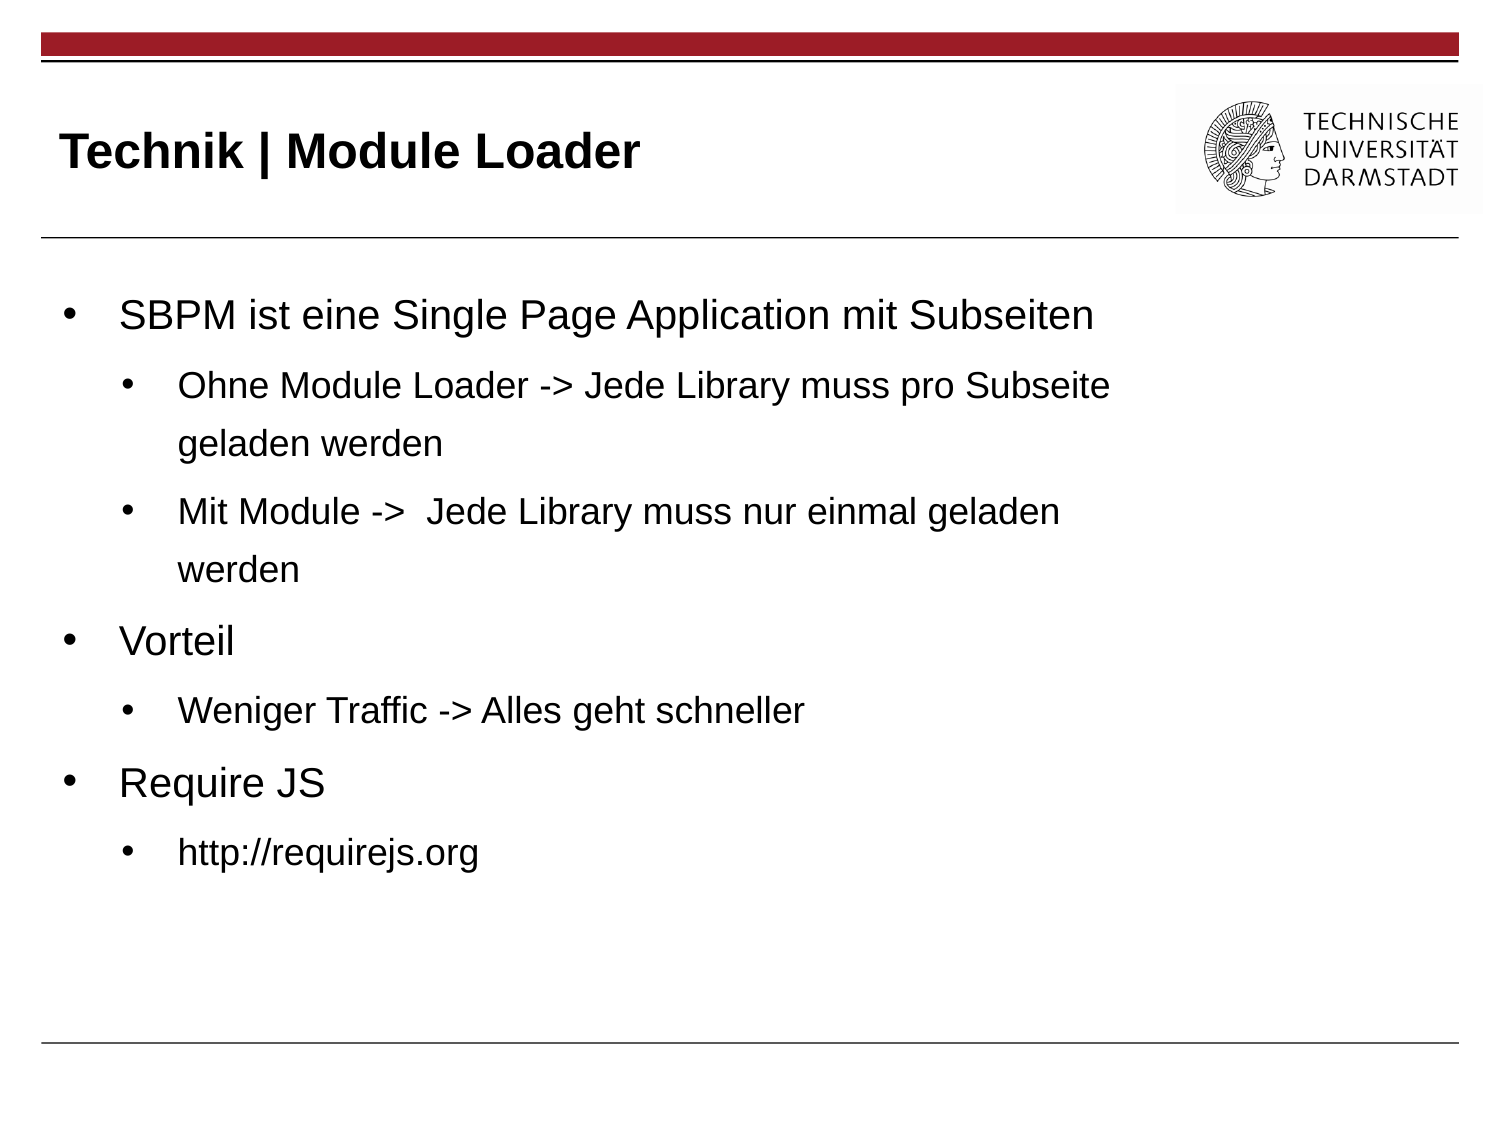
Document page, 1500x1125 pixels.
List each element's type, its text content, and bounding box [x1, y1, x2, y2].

list SBPM ist eine Single Page Application mit Subseiten Ohne Module Loader -> Jede Library muss pro Subseite geladen werden Mit Module -> Jede Library muss nur einmal geladen werden Vorteil Weniger Traffic -> Alles geht schneller Require JS http://requirejs.org [62, 265, 1183, 1001]
picture [1175, 84, 1483, 214]
title Technik | Module Loader [58, 79, 1149, 218]
